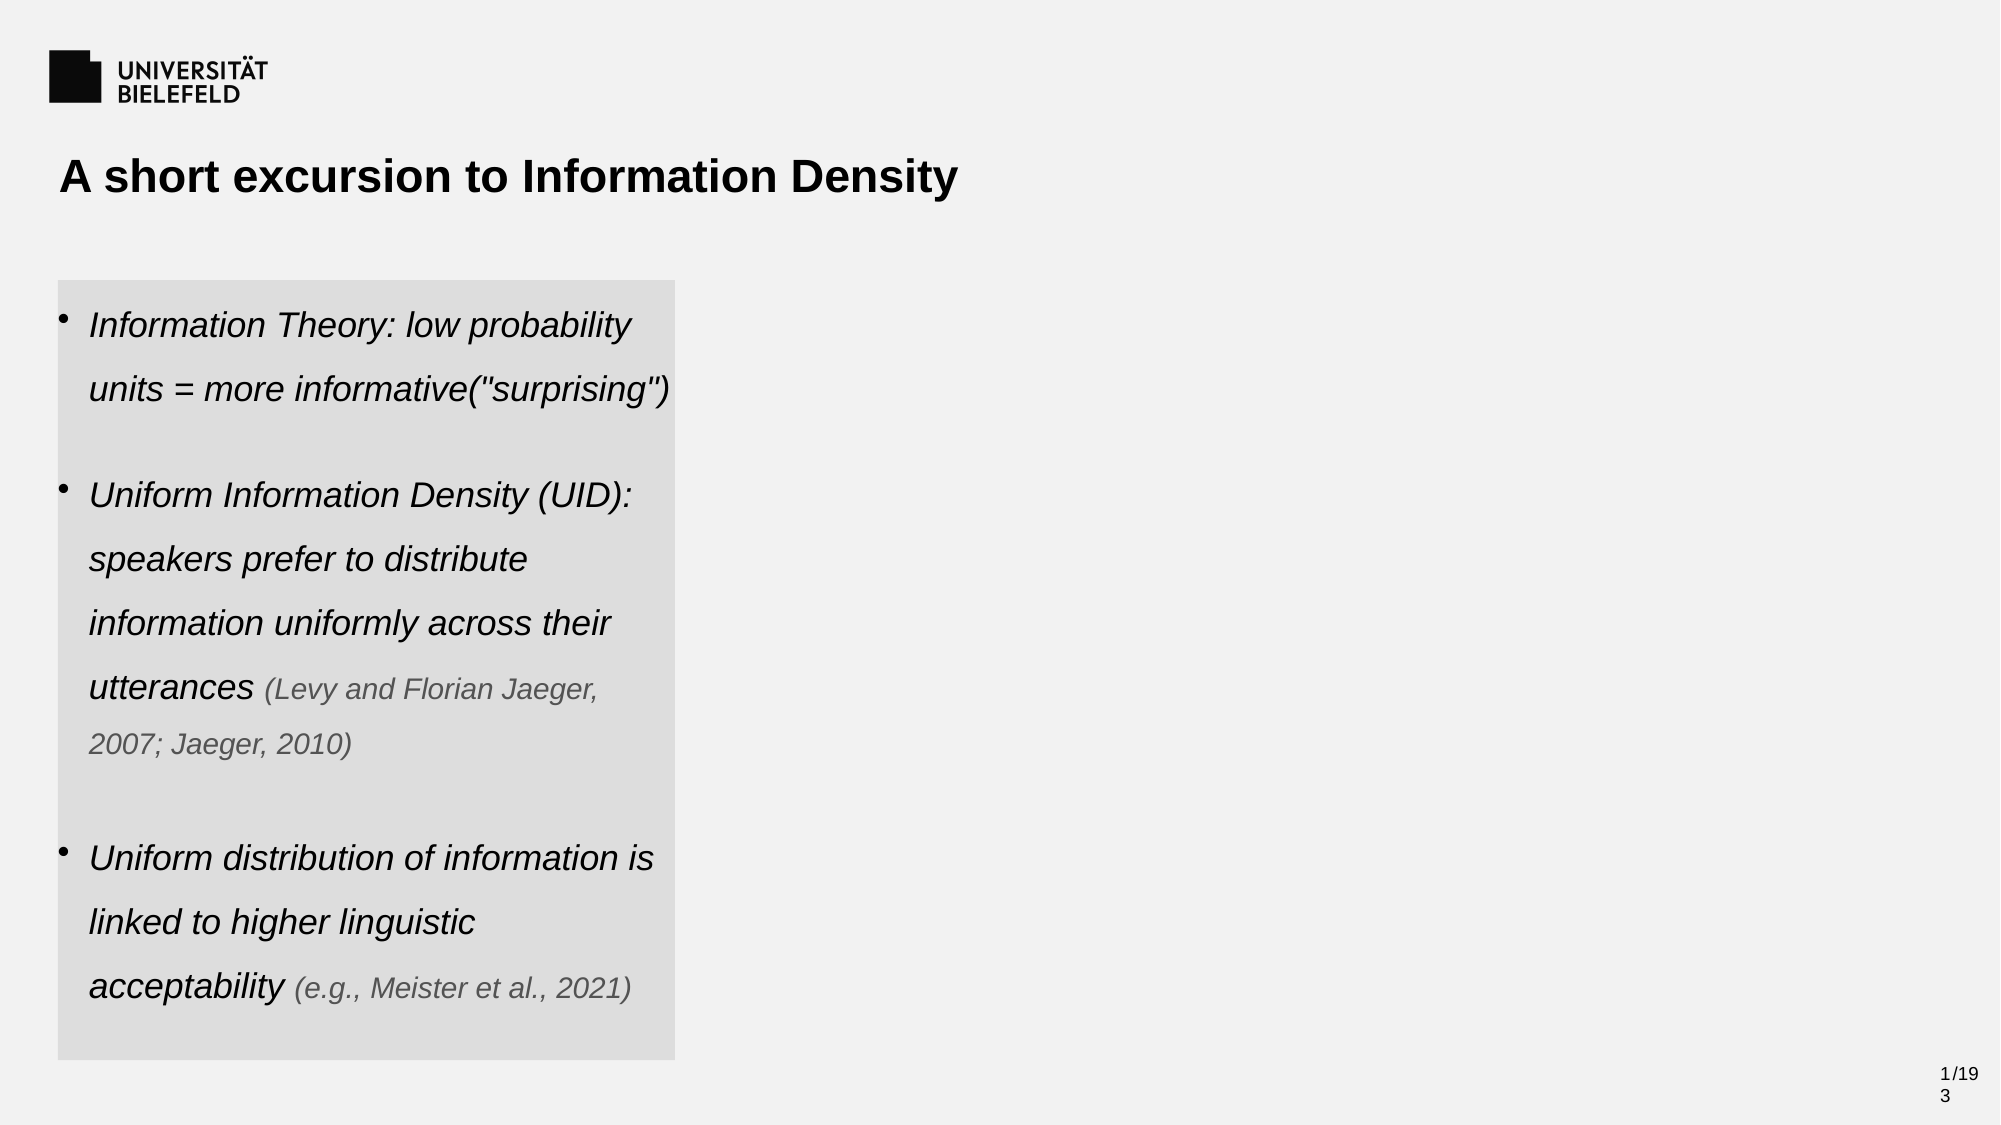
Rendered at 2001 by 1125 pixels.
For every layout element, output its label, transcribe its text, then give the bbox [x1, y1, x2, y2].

list Information Theory: low probability units = more informative("surprising") Uniform Information Density (UID): speakers prefer to distribute information uniformly across their utterances (Levy and Florian Jaeger, 2007; Jaeger, 2010) Uniform distribution of information is linked to higher linguistic acceptability (e.g., Meister et al., 2021) [57, 279, 676, 1061]
slide_number 13 [1929, 1060, 1952, 1085]
text_box /19 [1952, 1061, 1979, 1085]
text_box A short excursion to Information Density [59, 134, 1617, 203]
picture [49, 50, 268, 103]
